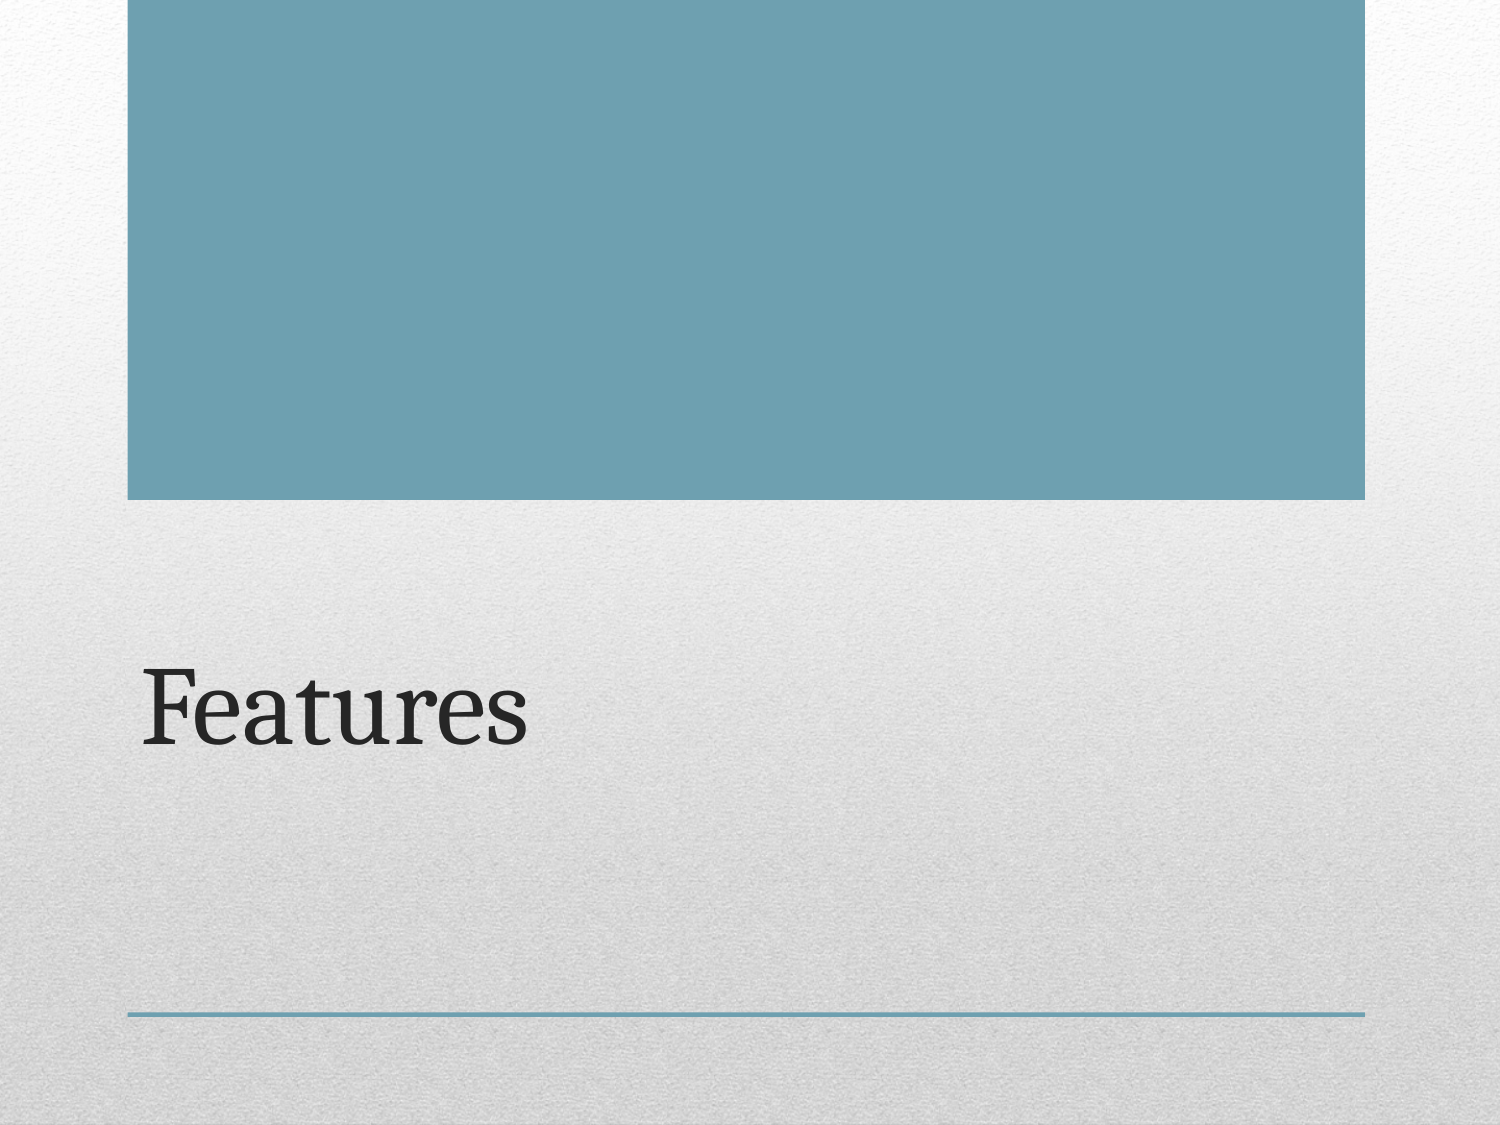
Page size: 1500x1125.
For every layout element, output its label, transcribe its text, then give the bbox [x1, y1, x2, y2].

title Features [125, 525, 1363, 775]
